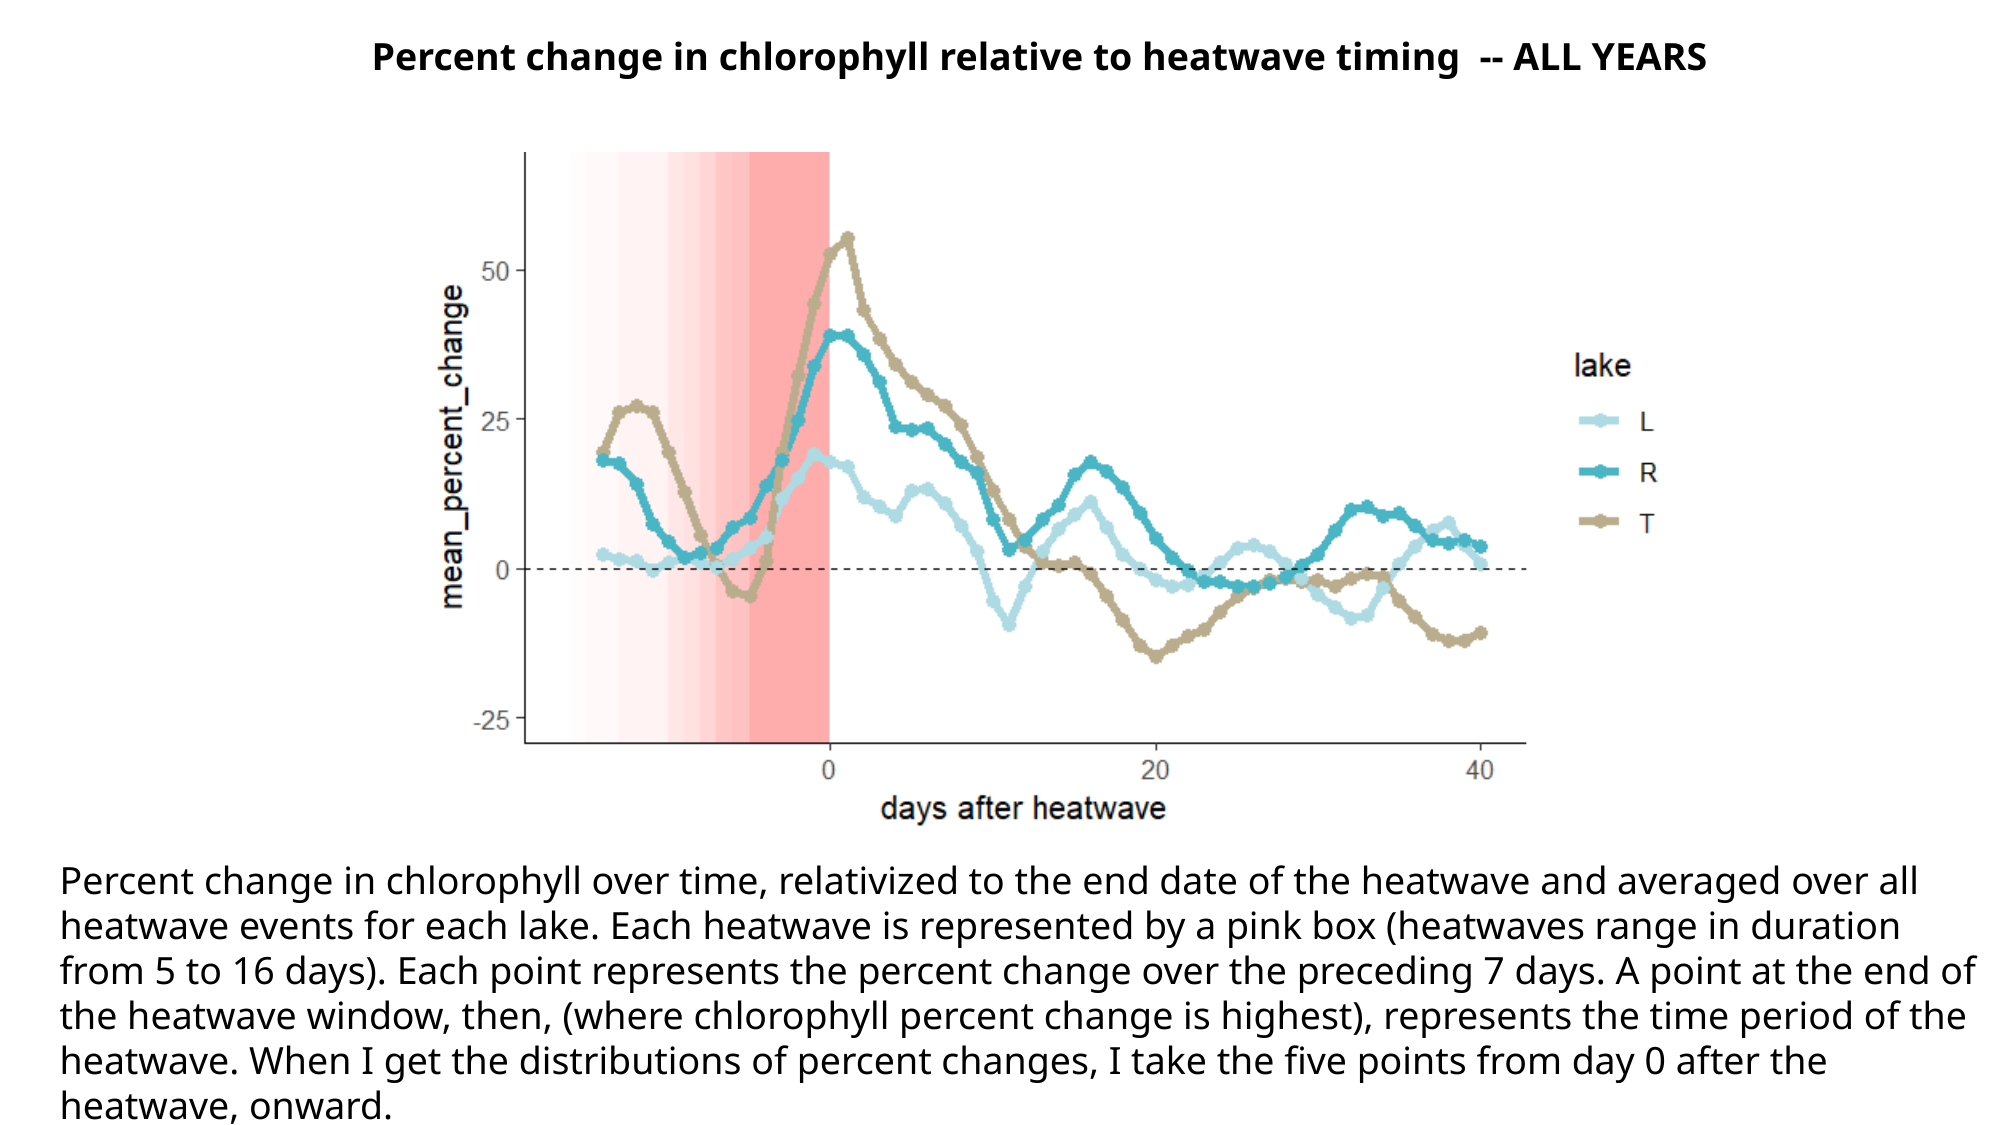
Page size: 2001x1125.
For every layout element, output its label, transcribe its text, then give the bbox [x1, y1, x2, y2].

text_box Percent change in chlorophyll over time, relativized to the end date of the heatwave and averaged over all heatwave events for each lake. Each heatwave is represented by a pink box (heatwaves range in duration from 5 to 16 days). Each point represents the percent change over the preceding 7 days. A point at the end of the heatwave window, then, (where chlorophyll percent change is highest), represents the time period of the heatwave. When I get the distributions of percent changes, I take the five points from day 0 after the heatwave, onward. [44, 849, 2000, 1125]
text_box Percent change in chlorophyll relative to heatwave timing -- ALL YEARS [356, 26, 1724, 86]
picture [419, 151, 1681, 830]
